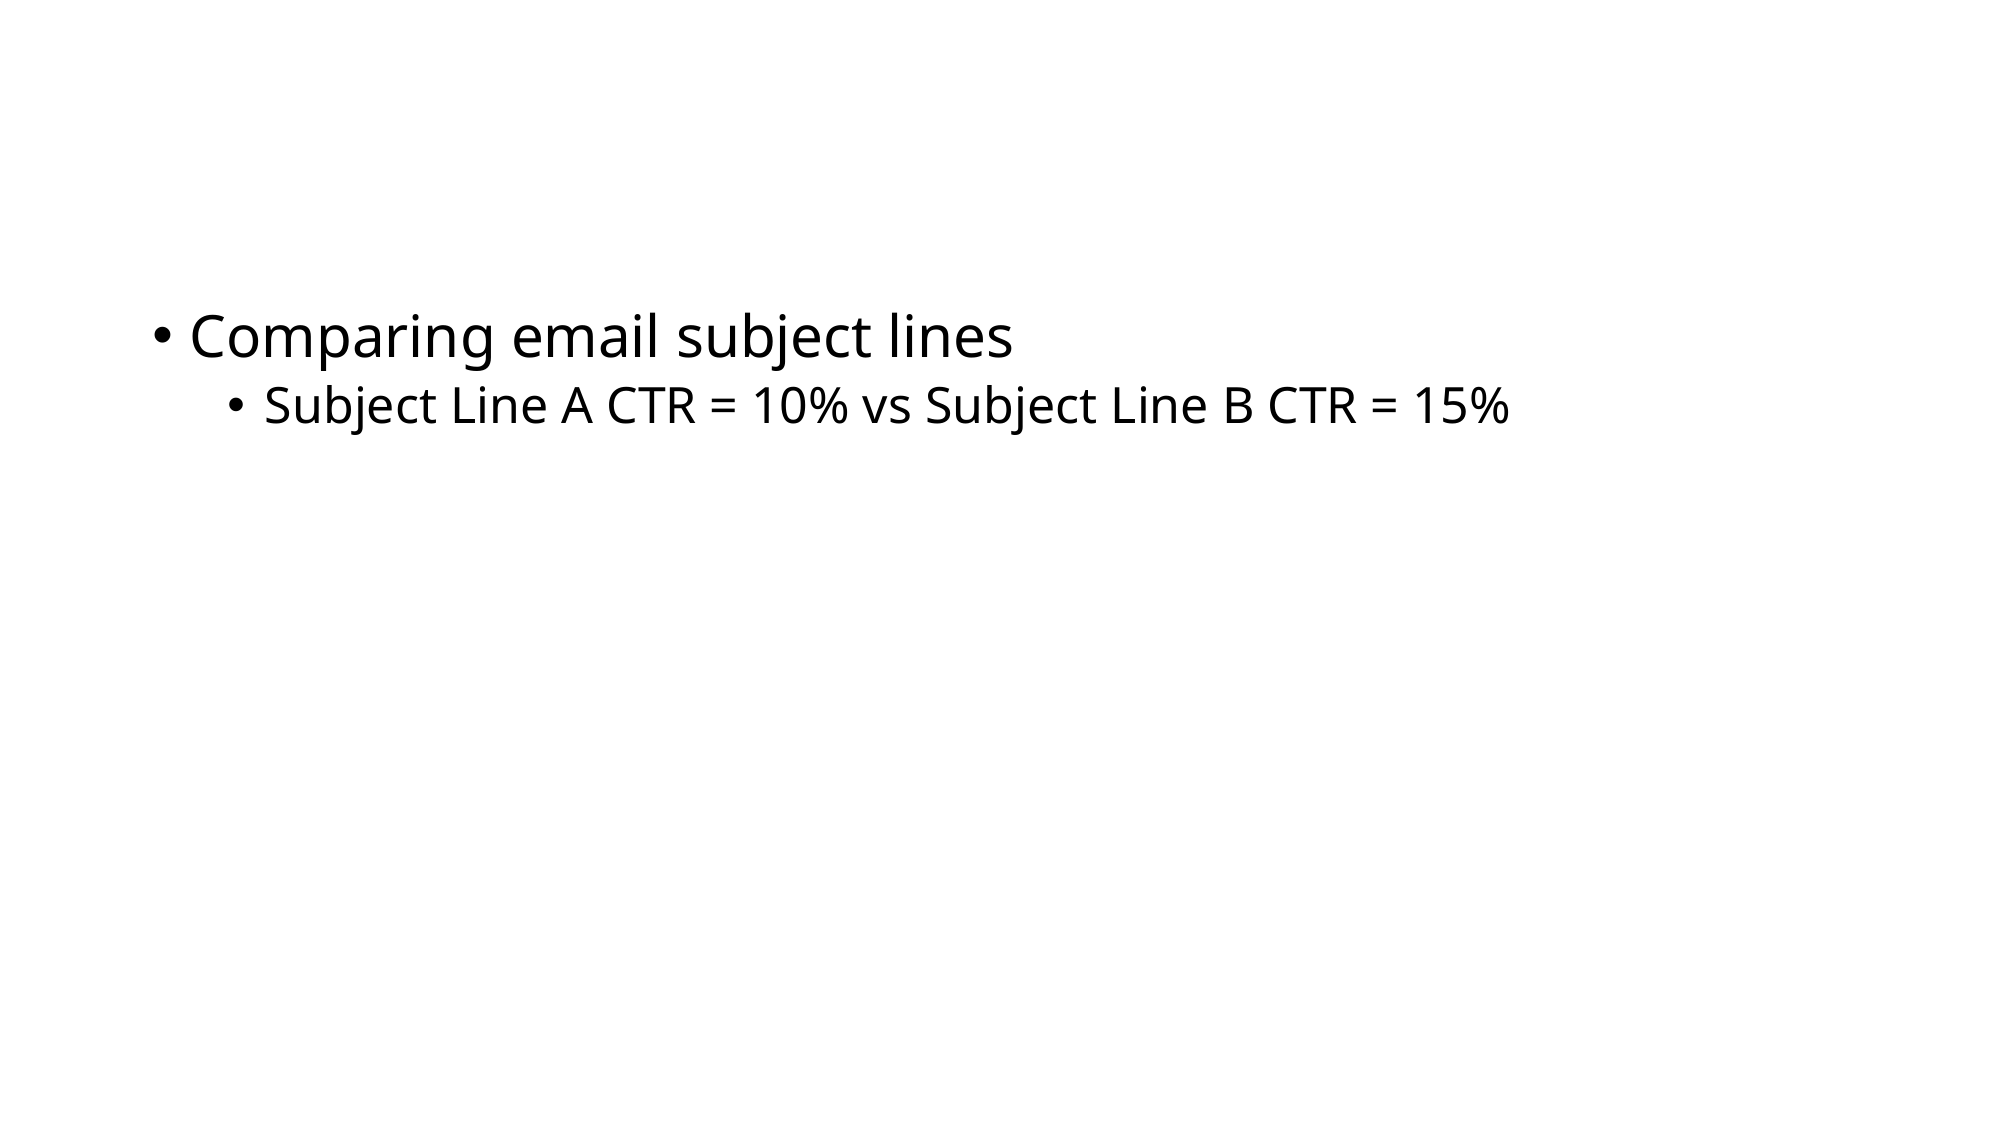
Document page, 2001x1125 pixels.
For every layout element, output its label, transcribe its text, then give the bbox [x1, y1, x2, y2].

list Comparing email subject lines Subject Line A CTR = 10% vs Subject Line B CTR = 15% [137, 299, 1863, 1014]
